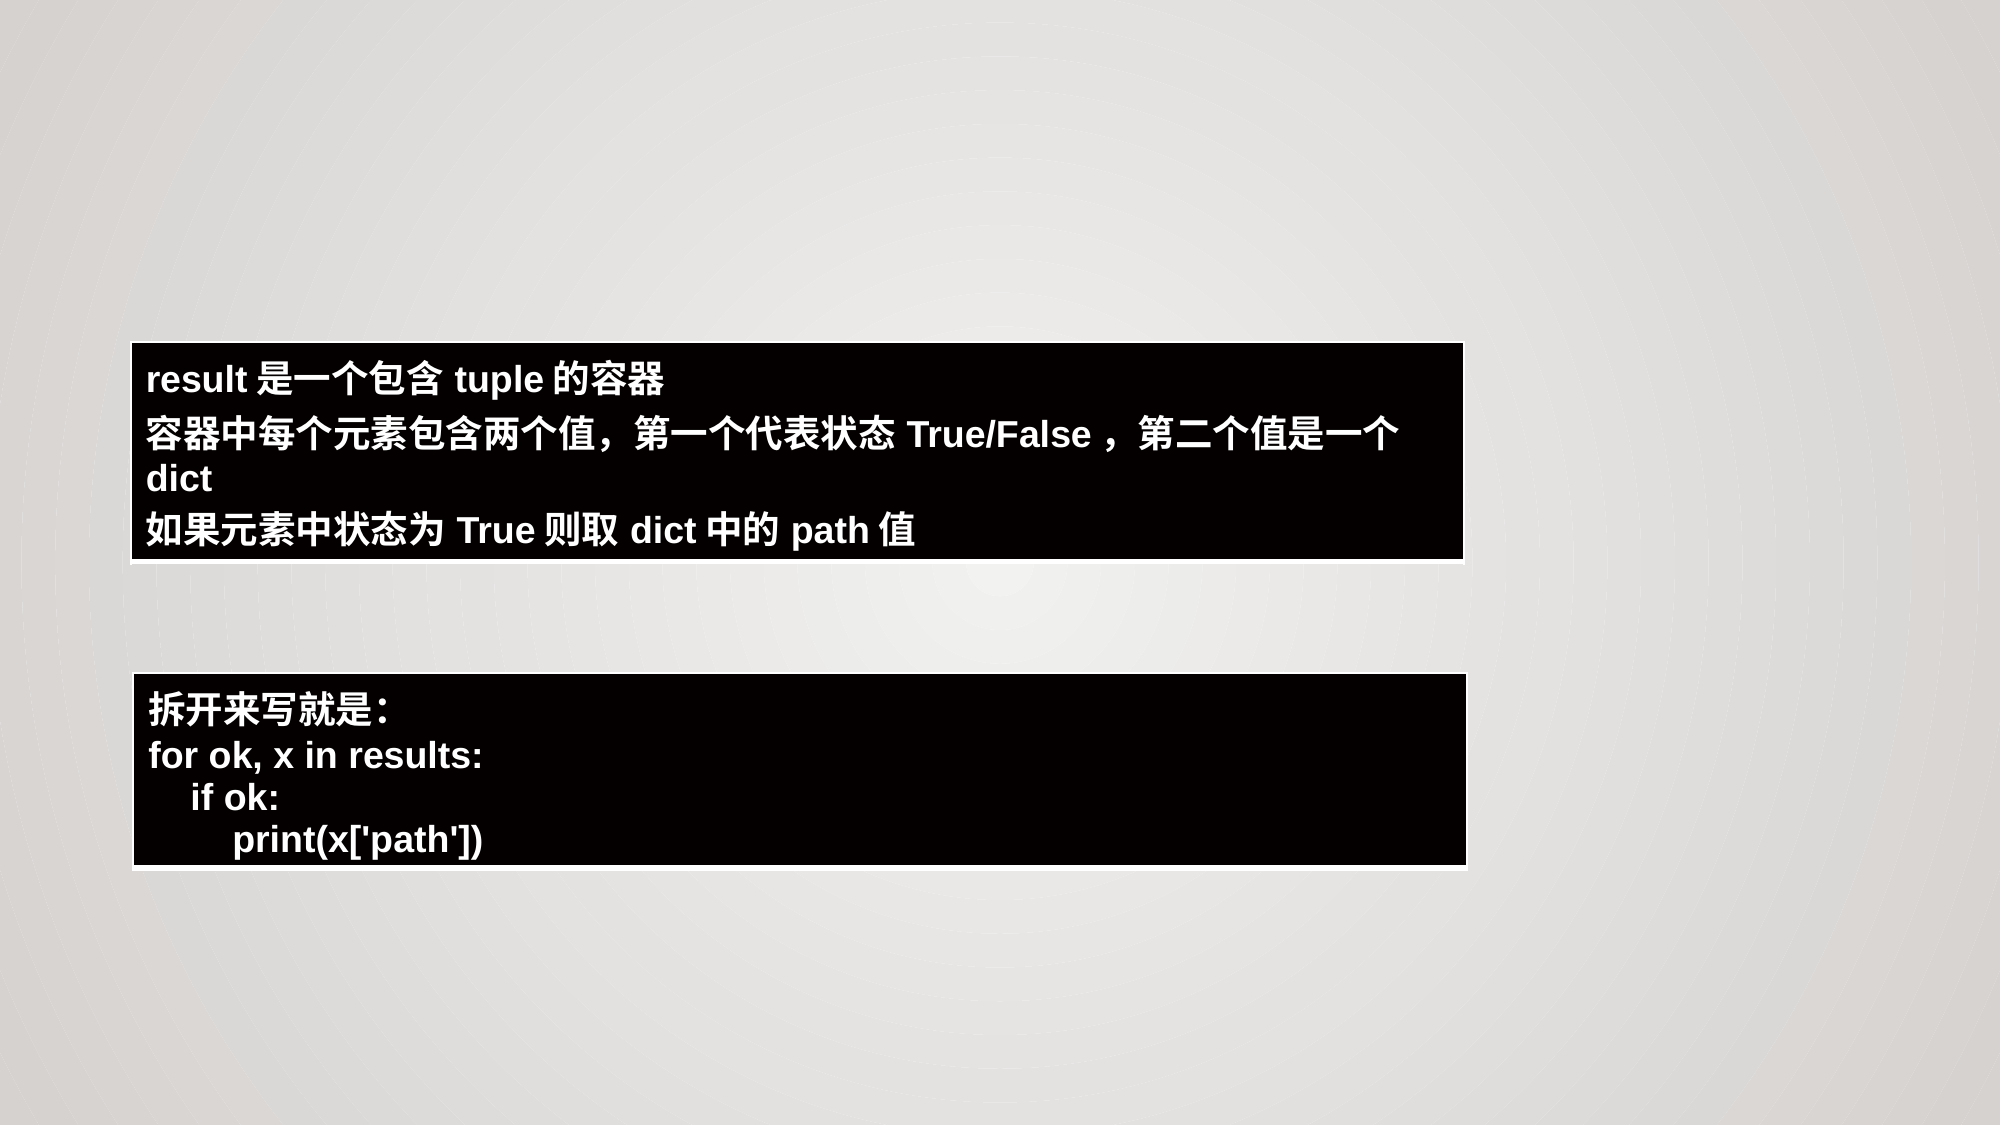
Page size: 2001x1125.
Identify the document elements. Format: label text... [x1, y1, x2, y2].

table_header 拆开来写就是： for ok, x in results: if ok: print(x['path']) [134, 674, 1466, 865]
table_header result是一个包含tuple的容器 容器中每个元素包含两个值，第一个代表状态True/False，第二个值是一个dict 如果元素中状态为True则取dict中的path值 [132, 343, 1463, 559]
